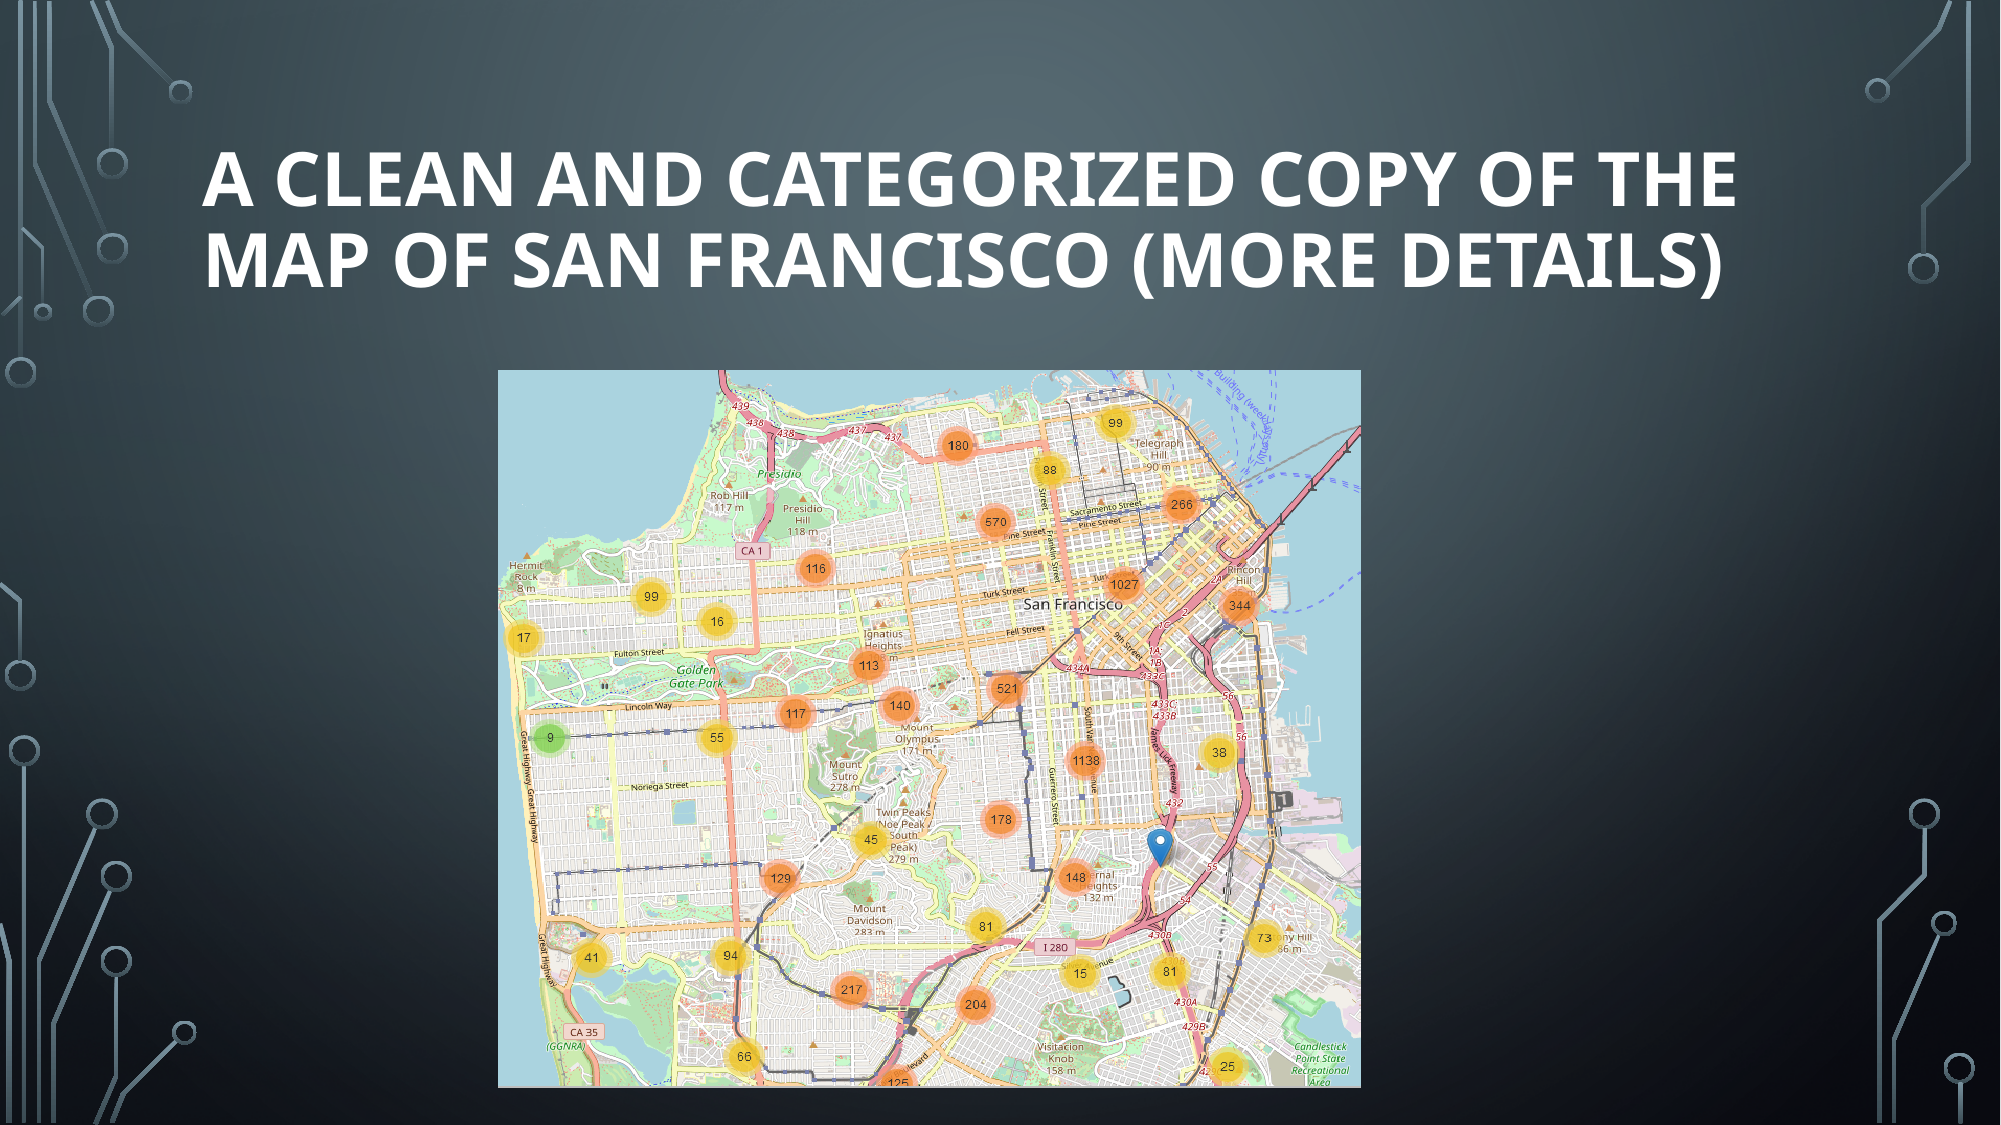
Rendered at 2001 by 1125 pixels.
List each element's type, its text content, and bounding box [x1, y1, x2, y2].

picture [498, 370, 1362, 1088]
title A clean and categorized copy of the map of San Francisco (more details) [187, 101, 1813, 344]
